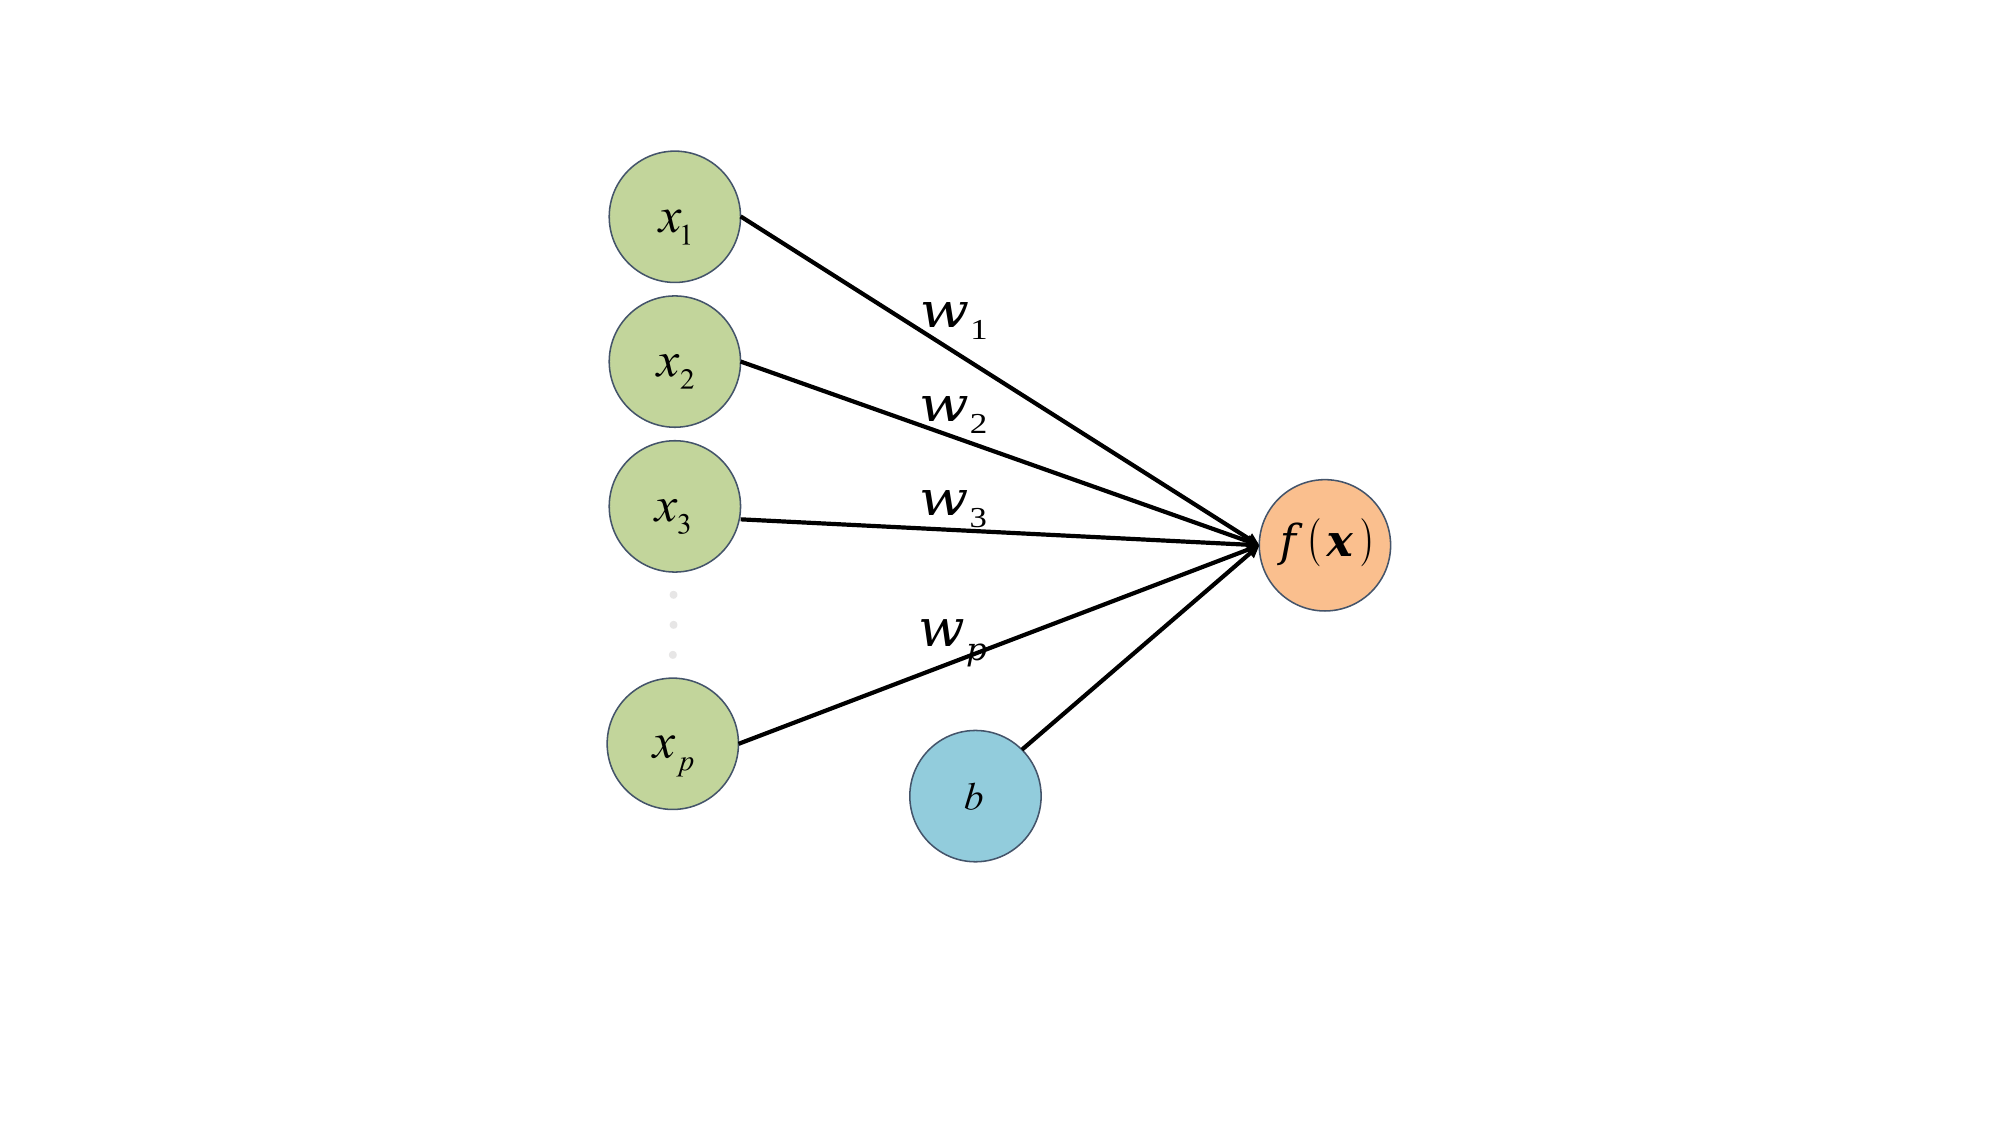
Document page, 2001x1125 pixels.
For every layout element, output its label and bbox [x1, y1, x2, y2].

text_box [607, 151, 1391, 862]
